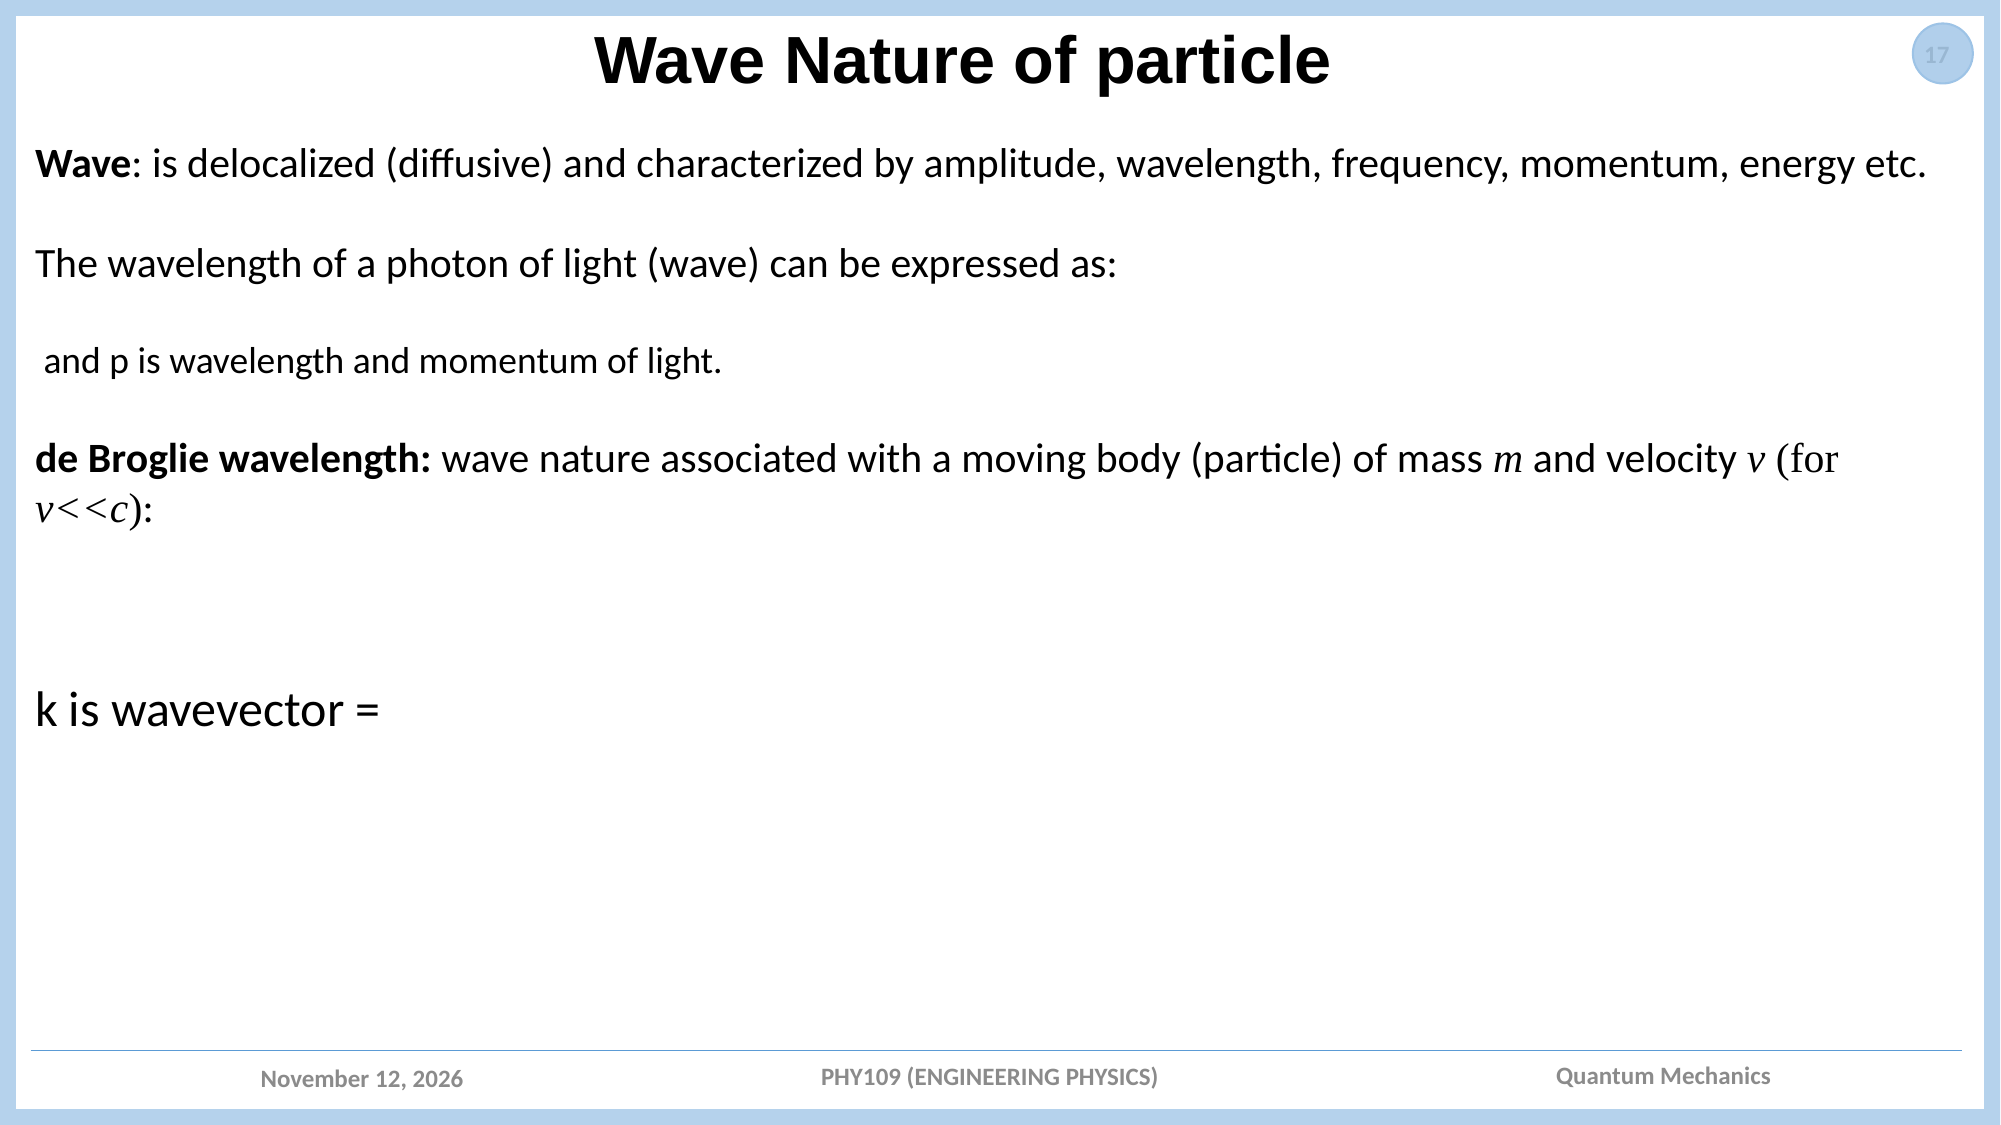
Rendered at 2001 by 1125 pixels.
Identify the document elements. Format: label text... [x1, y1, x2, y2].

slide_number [137, 1047, 588, 1108]
footer PHY109 (ENGINEERING PHYSICS) [652, 1044, 1328, 1105]
slide_number 17 [1897, 23, 1965, 84]
text_box Wave Nature of particle [579, 9, 1348, 105]
